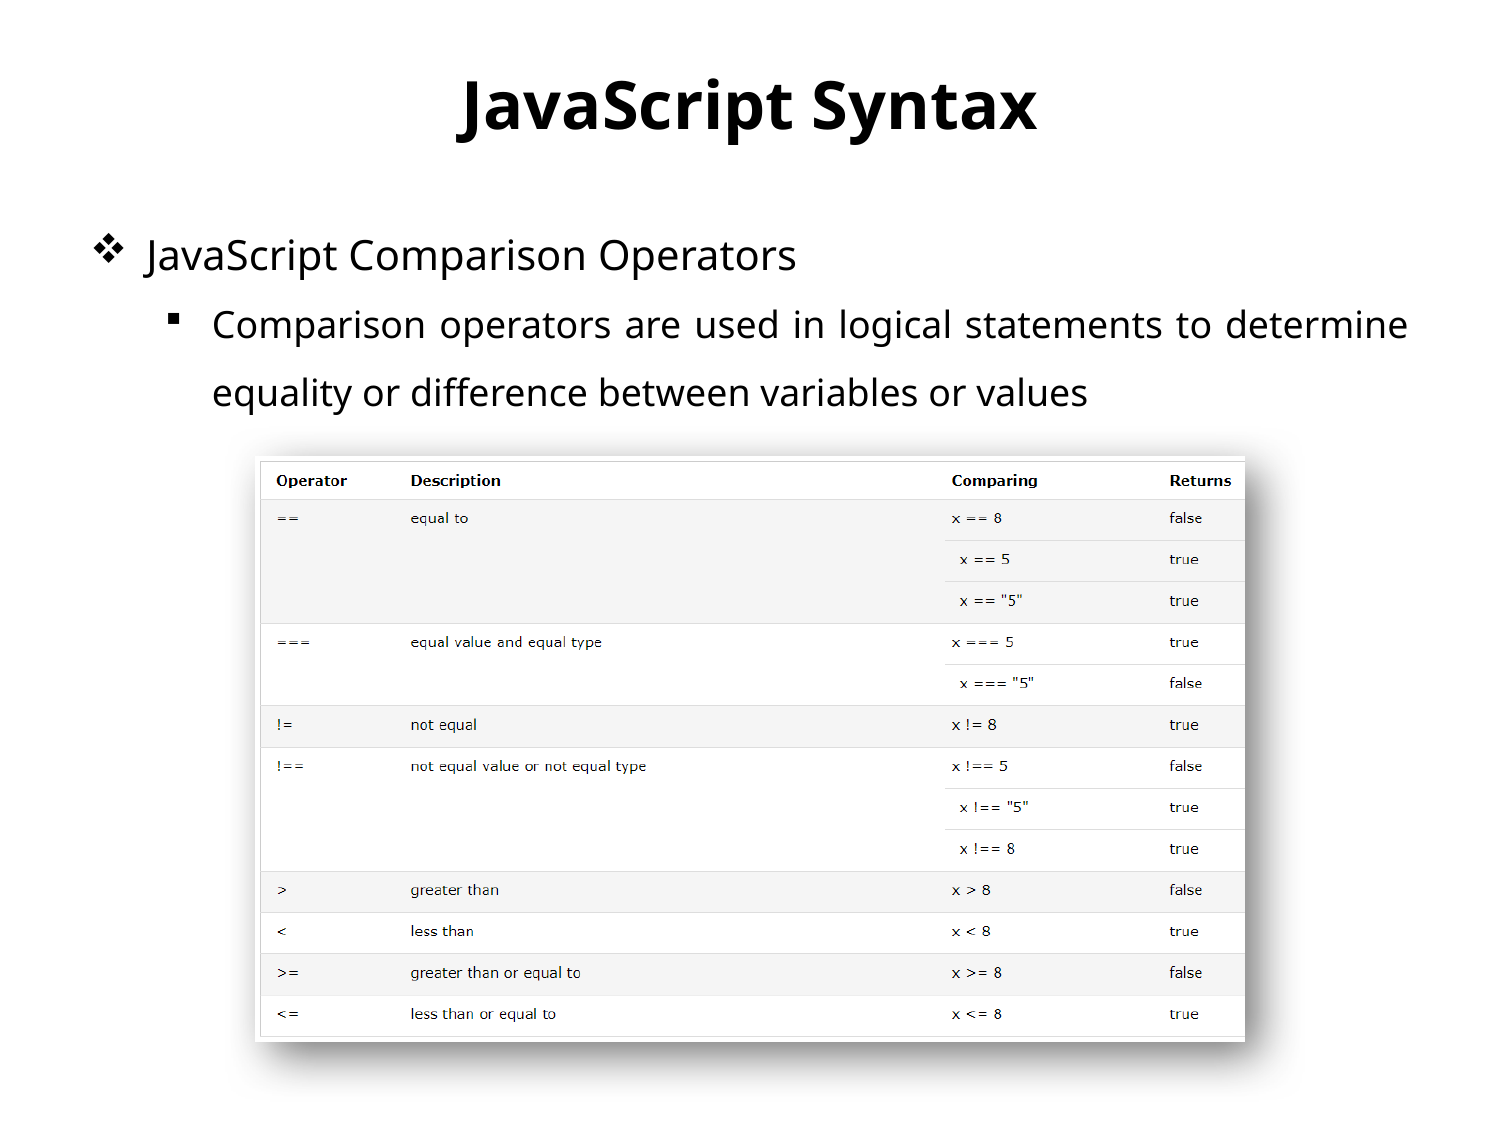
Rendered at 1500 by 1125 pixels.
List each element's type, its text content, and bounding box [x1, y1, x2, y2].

list JavaScript Comparison Operators Comparison operators are used in logical statements to determine equality or difference between variables or values [75, 196, 1425, 1071]
title JavaScript Syntax [75, 45, 1425, 161]
picture [255, 455, 1245, 1042]
